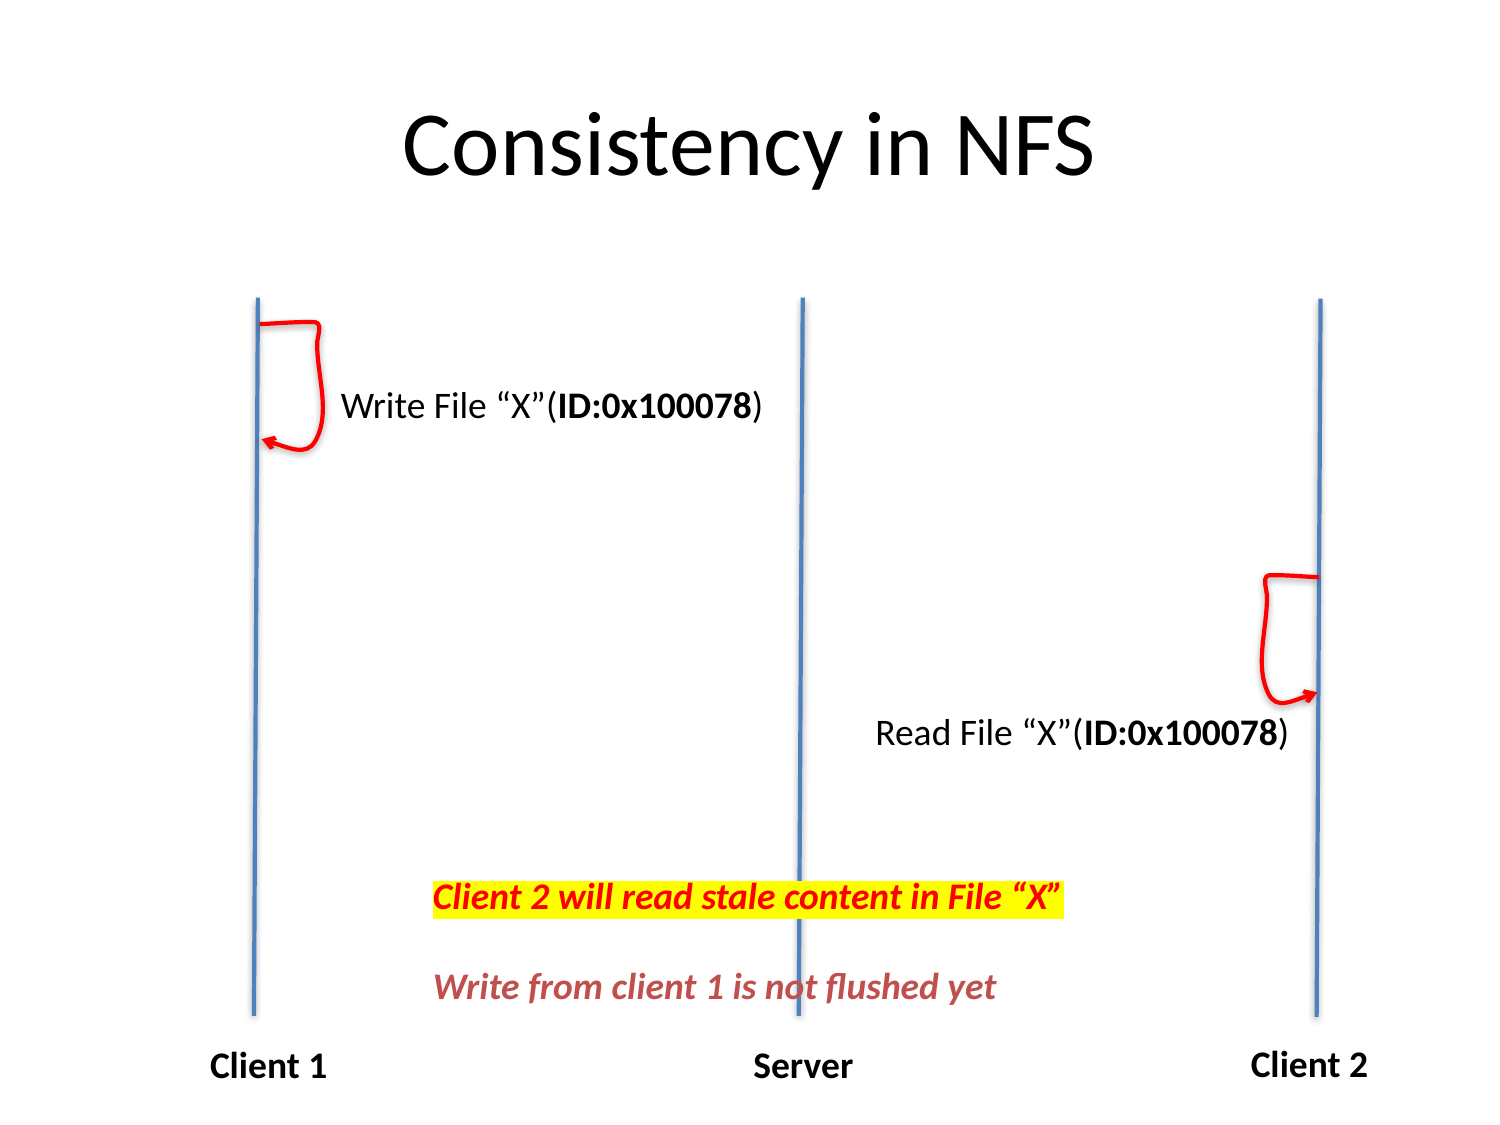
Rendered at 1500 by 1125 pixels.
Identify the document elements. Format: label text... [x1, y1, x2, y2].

text_box Client 2 will read stale content in File “X” Write from client 1 is not flushed yet [418, 864, 793, 1015]
text_box [1259, 573, 1311, 704]
text_box Client 1 [195, 1033, 343, 1094]
text_box Write File “X”(ID:0x100078) [327, 373, 779, 434]
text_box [253, 297, 259, 1017]
title Consistency in NFS [75, 45, 1425, 233]
text_box Client 2 will read stale content in File “X” Write from client 1 is not flushed yet [809, 864, 1080, 1015]
text_box [263, 319, 325, 452]
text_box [798, 297, 804, 1017]
text_box Client 2 [1236, 1032, 1384, 1093]
text_box Server [738, 1033, 869, 1094]
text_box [1316, 298, 1321, 1017]
text_box Read File “X”(ID:0x100078) [860, 700, 1305, 761]
